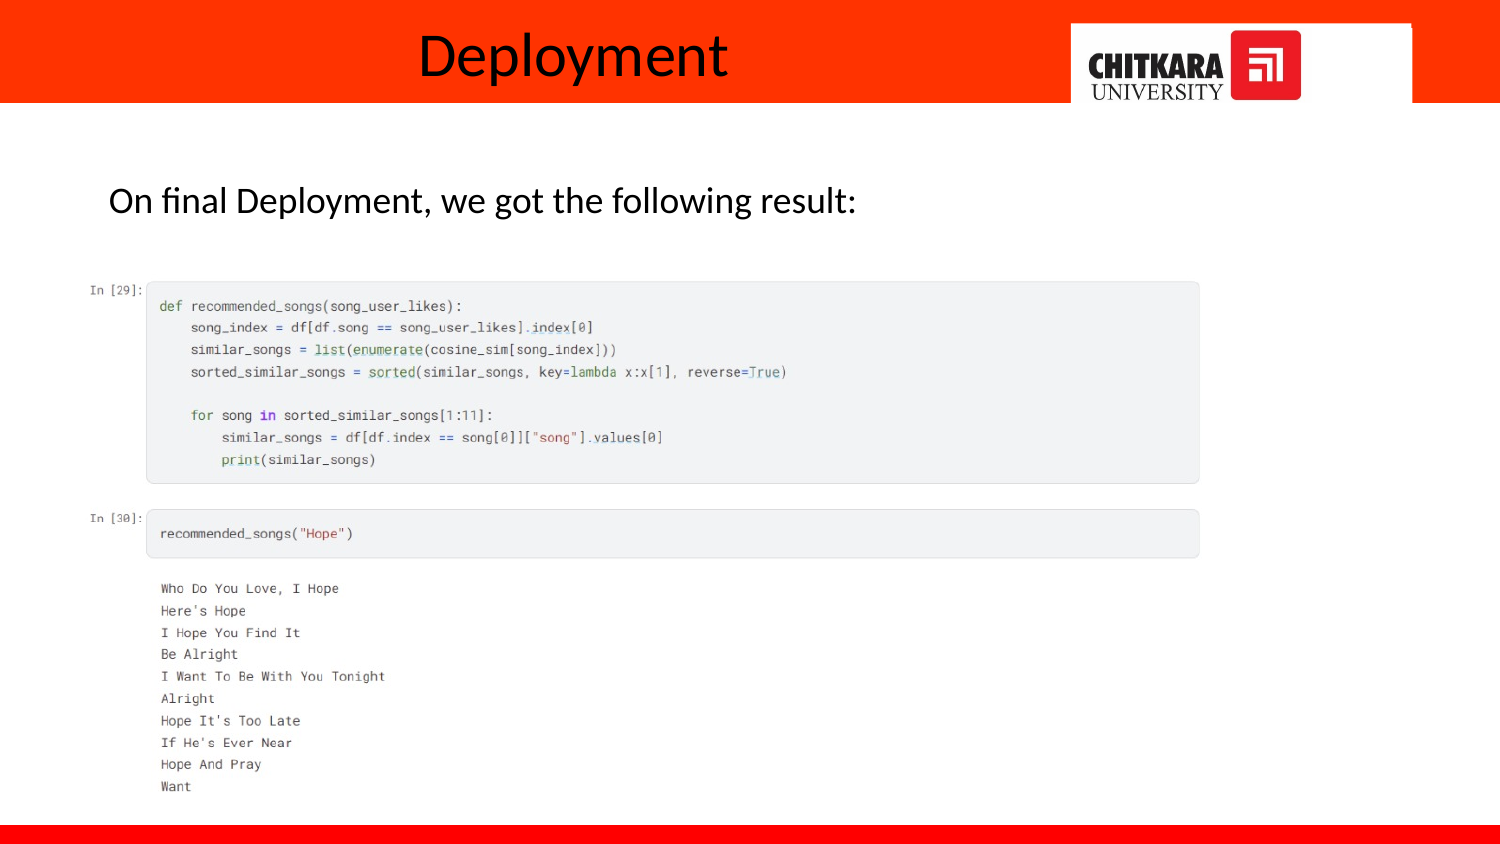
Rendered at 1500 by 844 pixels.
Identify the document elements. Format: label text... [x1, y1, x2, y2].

picture [1074, 28, 1312, 103]
picture [74, 251, 1278, 792]
list On final Deployment, we got the following result: [75, 168, 1425, 726]
title Deployment [0, 0, 1063, 104]
